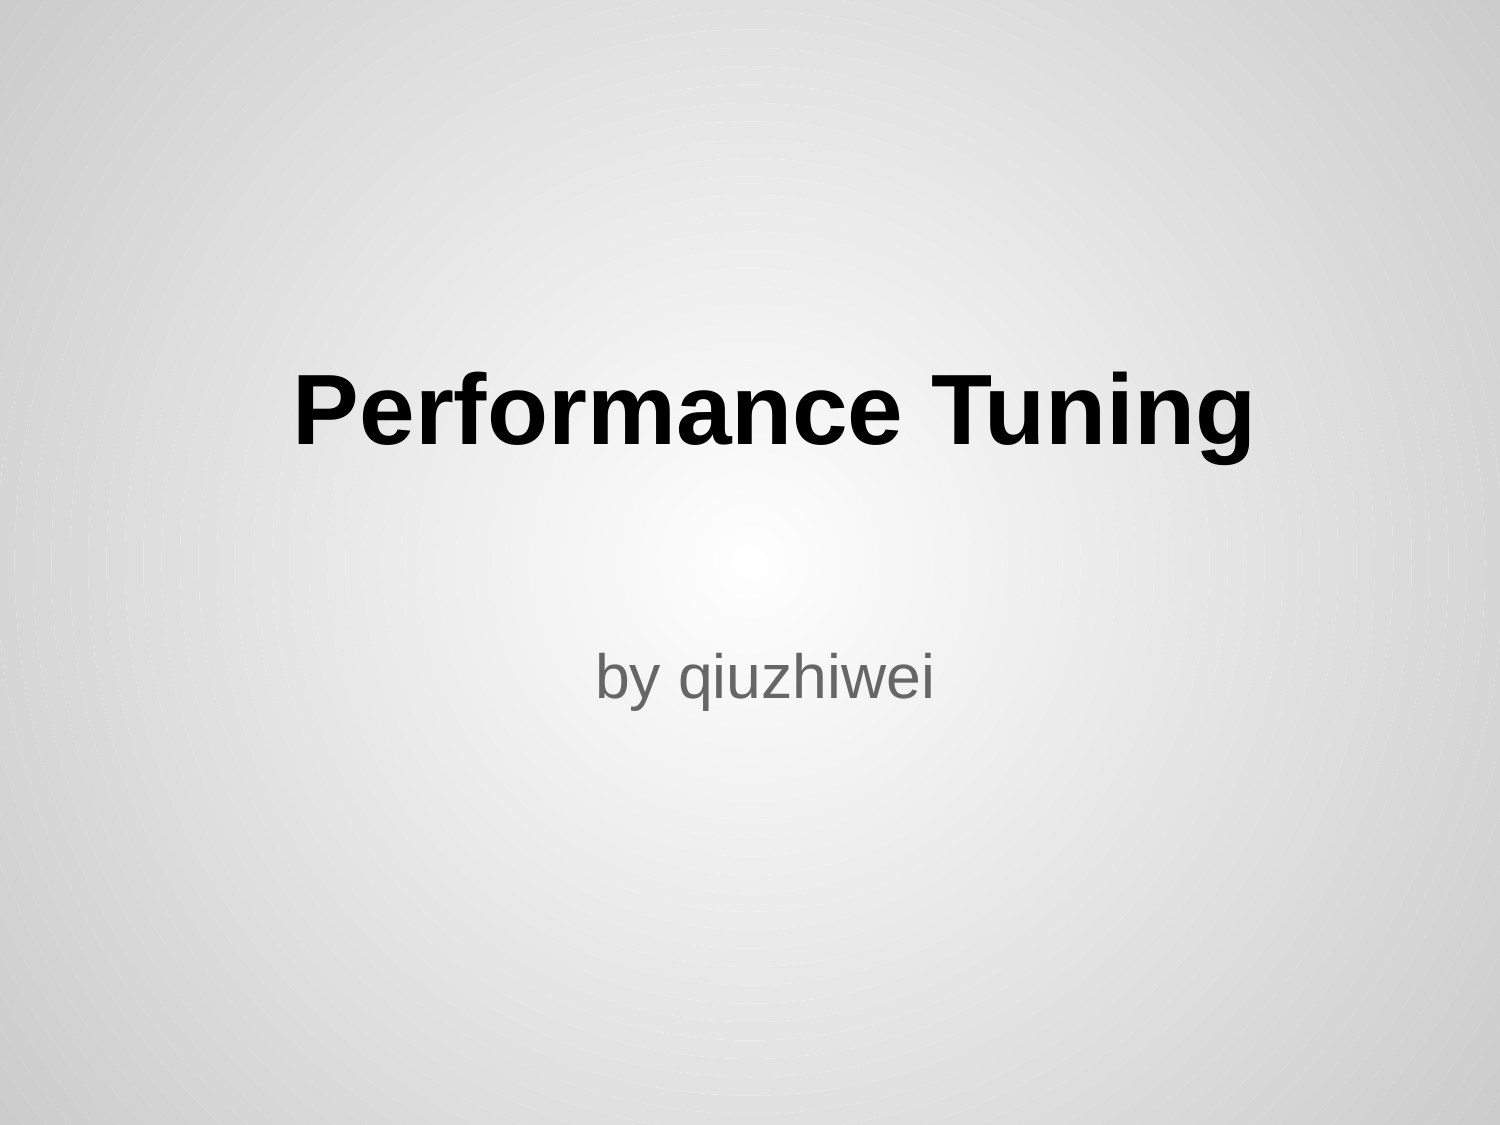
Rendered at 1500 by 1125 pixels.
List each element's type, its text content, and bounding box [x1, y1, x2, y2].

subtitle by qiuzhiwei [112, 621, 1388, 793]
title Performance Tuning [112, 346, 1388, 600]
